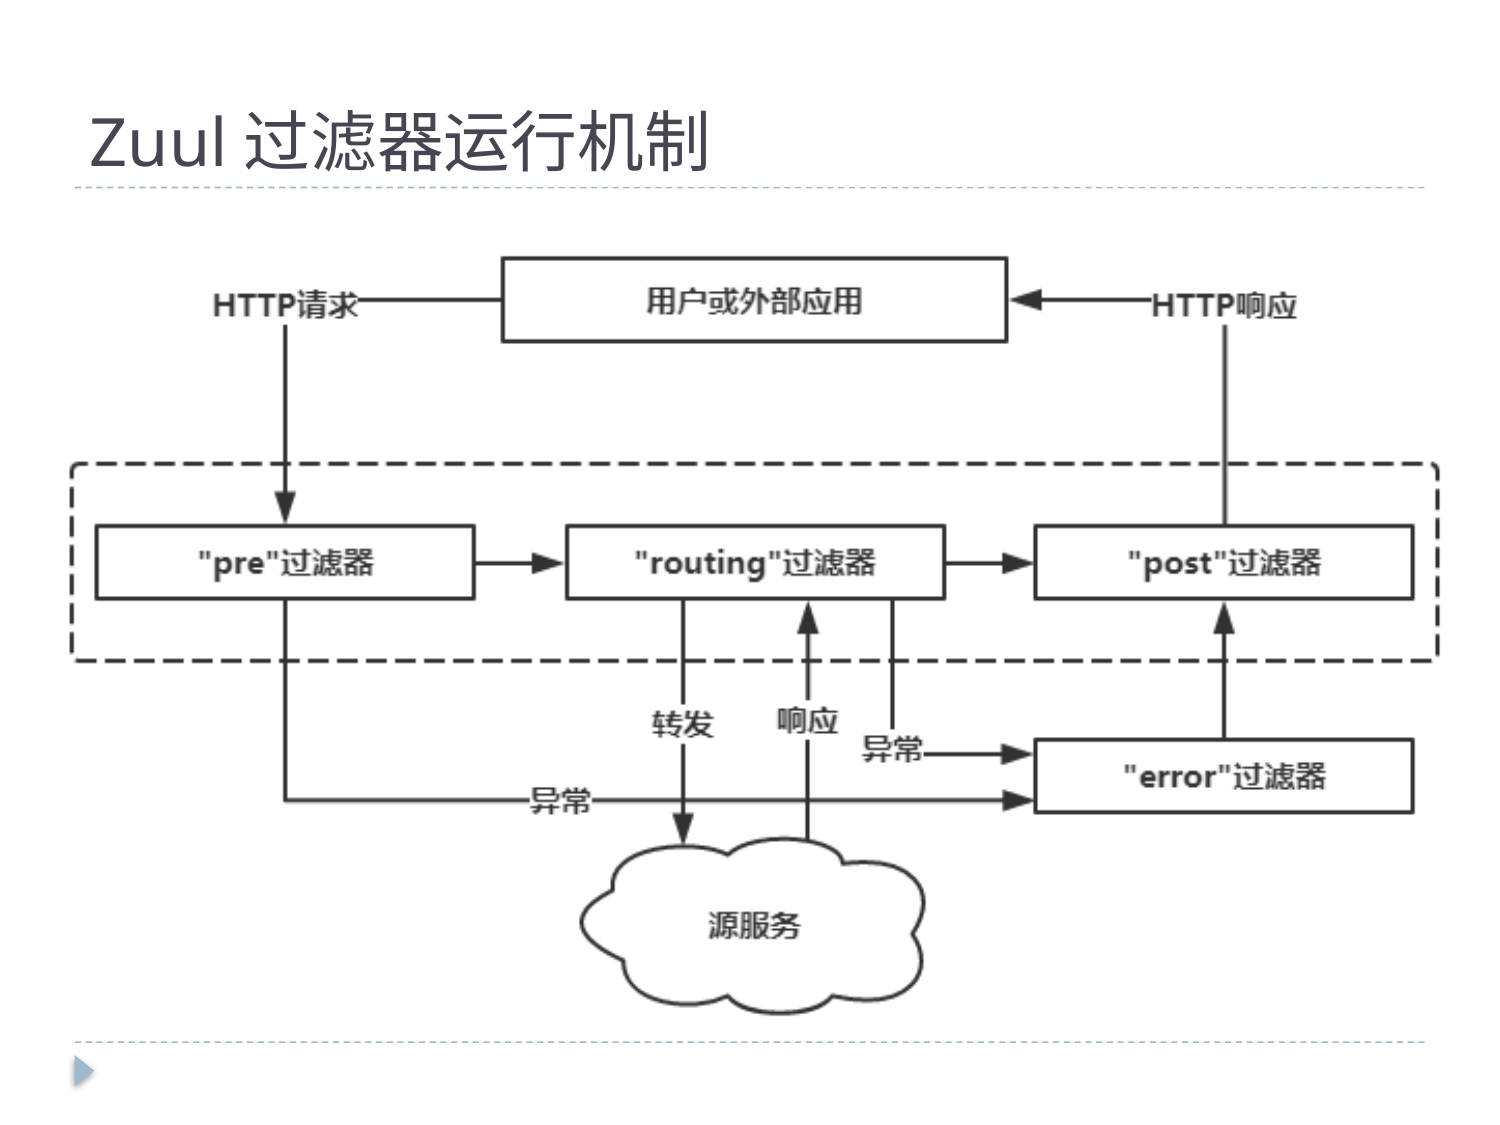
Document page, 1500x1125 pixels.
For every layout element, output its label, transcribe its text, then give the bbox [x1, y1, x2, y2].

picture [34, 234, 1466, 1039]
title Zuul过滤器运行机制 [75, 24, 1425, 188]
